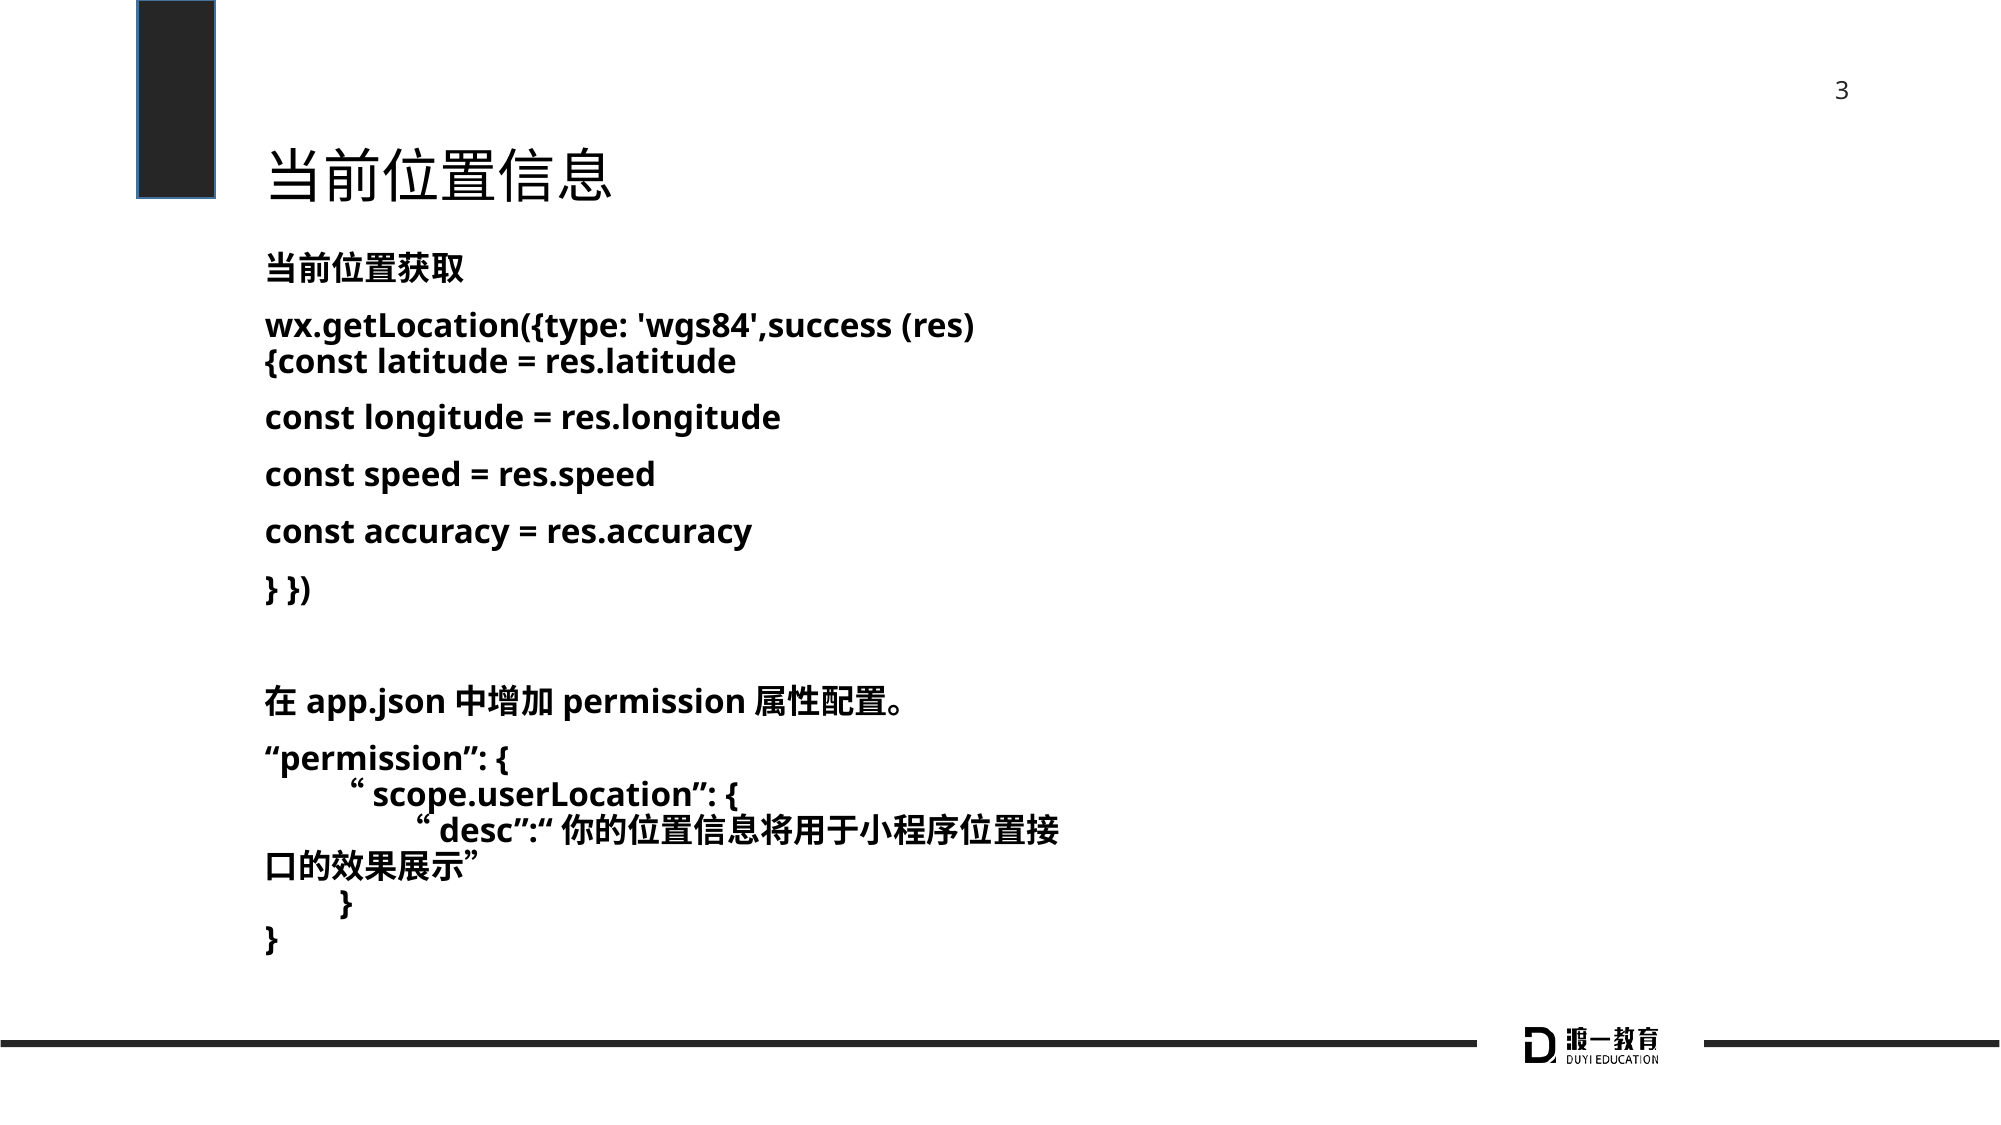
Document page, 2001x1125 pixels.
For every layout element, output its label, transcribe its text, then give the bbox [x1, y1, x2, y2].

picture [1502, 1008, 1679, 1081]
text_box 当前位置获取 wx.getLocation({type: 'wgs84',success (res) {const latitude = res.latitude const longitude = res.longitude const speed = res.speed const accuracy = res.accuracy } }) 在app.json中增加permission属性配置。 “permission”: { “scope.userLocation”: { “desc”:“你的位置信息将用于小程序位置接口的效果展示” } } [249, 244, 1081, 946]
title 当前位置信息 [249, 93, 1751, 219]
